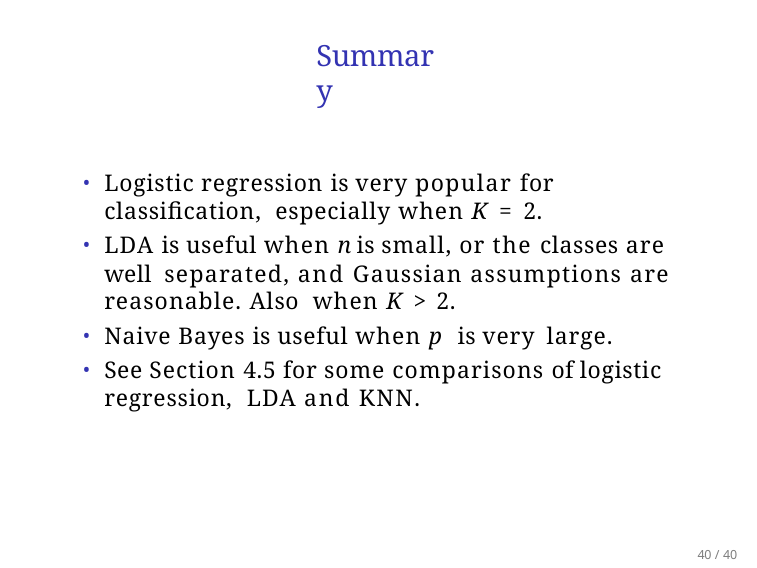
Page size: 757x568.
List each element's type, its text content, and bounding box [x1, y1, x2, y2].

text_box Logistic regression is very popular for classification, especially when K = 2. LDA is useful when n is small, or the classes are well separated, and Gaussian assumptions are reasonable. Also when K > 2. Naive Bayes is useful when p is very large. See Section 4.5 for some comparisons of logistic regression, LDA and KNN. [80, 167, 691, 412]
text_box 40 / 40 [695, 548, 743, 563]
title Summary [314, 34, 442, 133]
